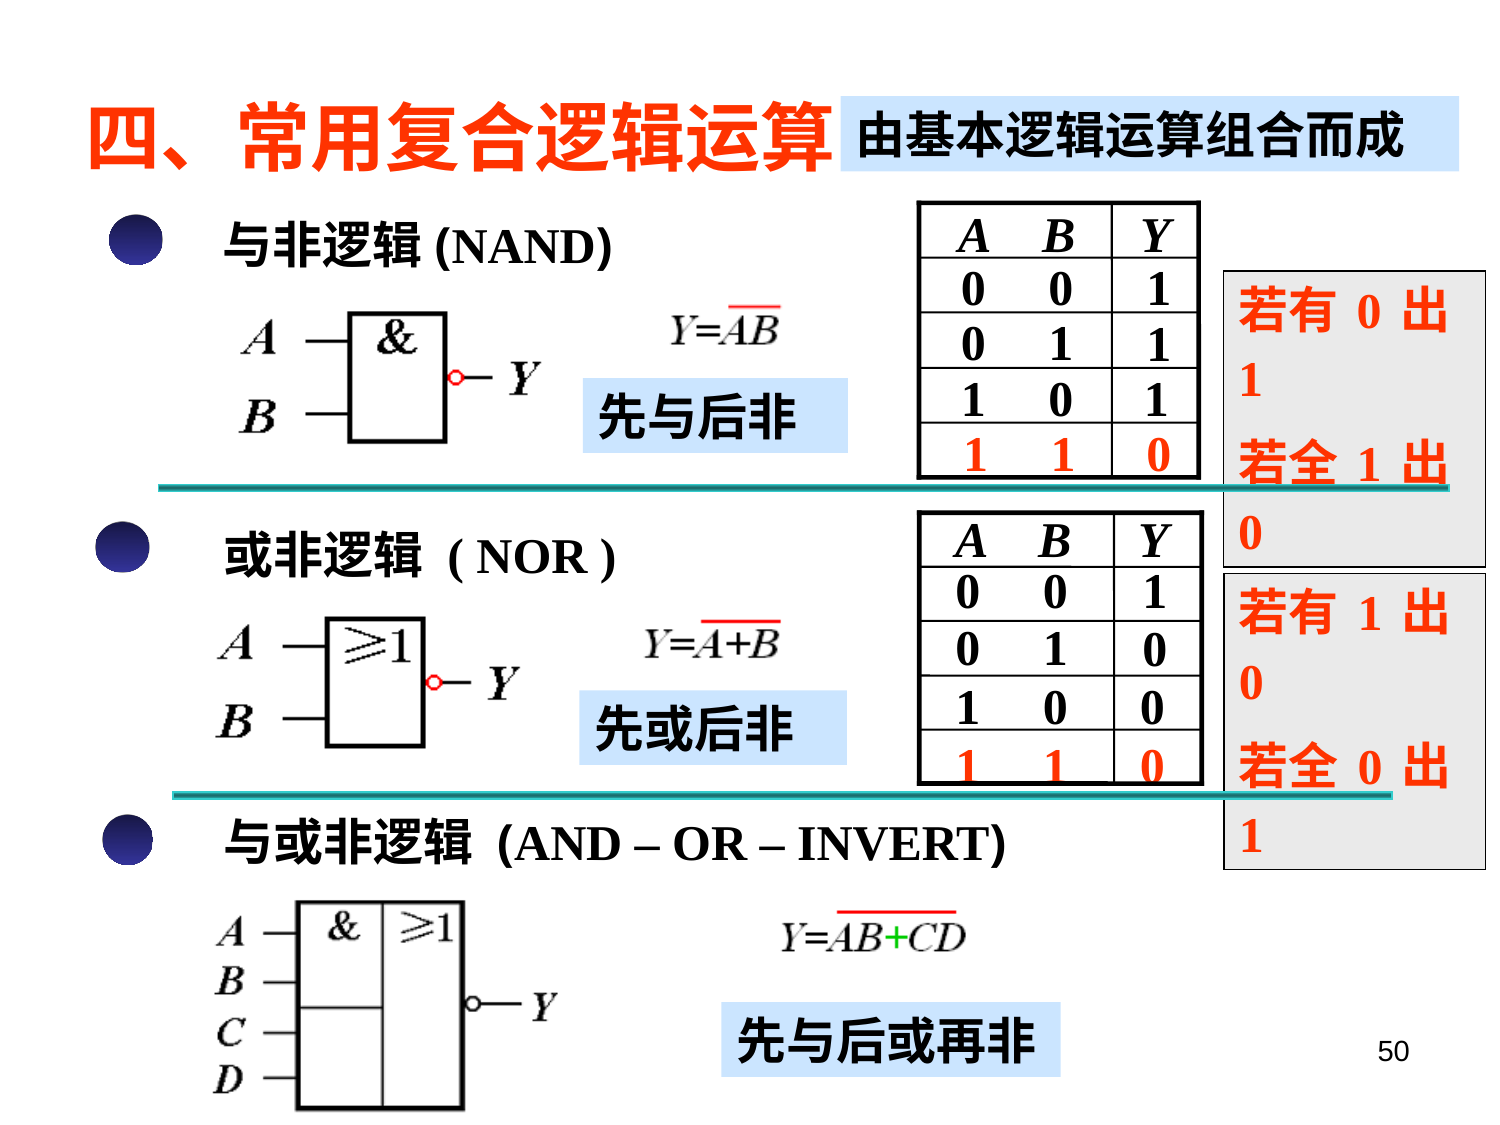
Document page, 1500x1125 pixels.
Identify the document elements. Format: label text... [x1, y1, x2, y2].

text_box 由基本逻辑运算组合而成 [840, 96, 1460, 172]
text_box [102, 791, 1393, 1117]
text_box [109, 194, 1486, 478]
slide_number 50 [1397, 1024, 1426, 1103]
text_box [95, 484, 1486, 796]
title 四、常用复合逻辑运算 [70, 34, 936, 223]
